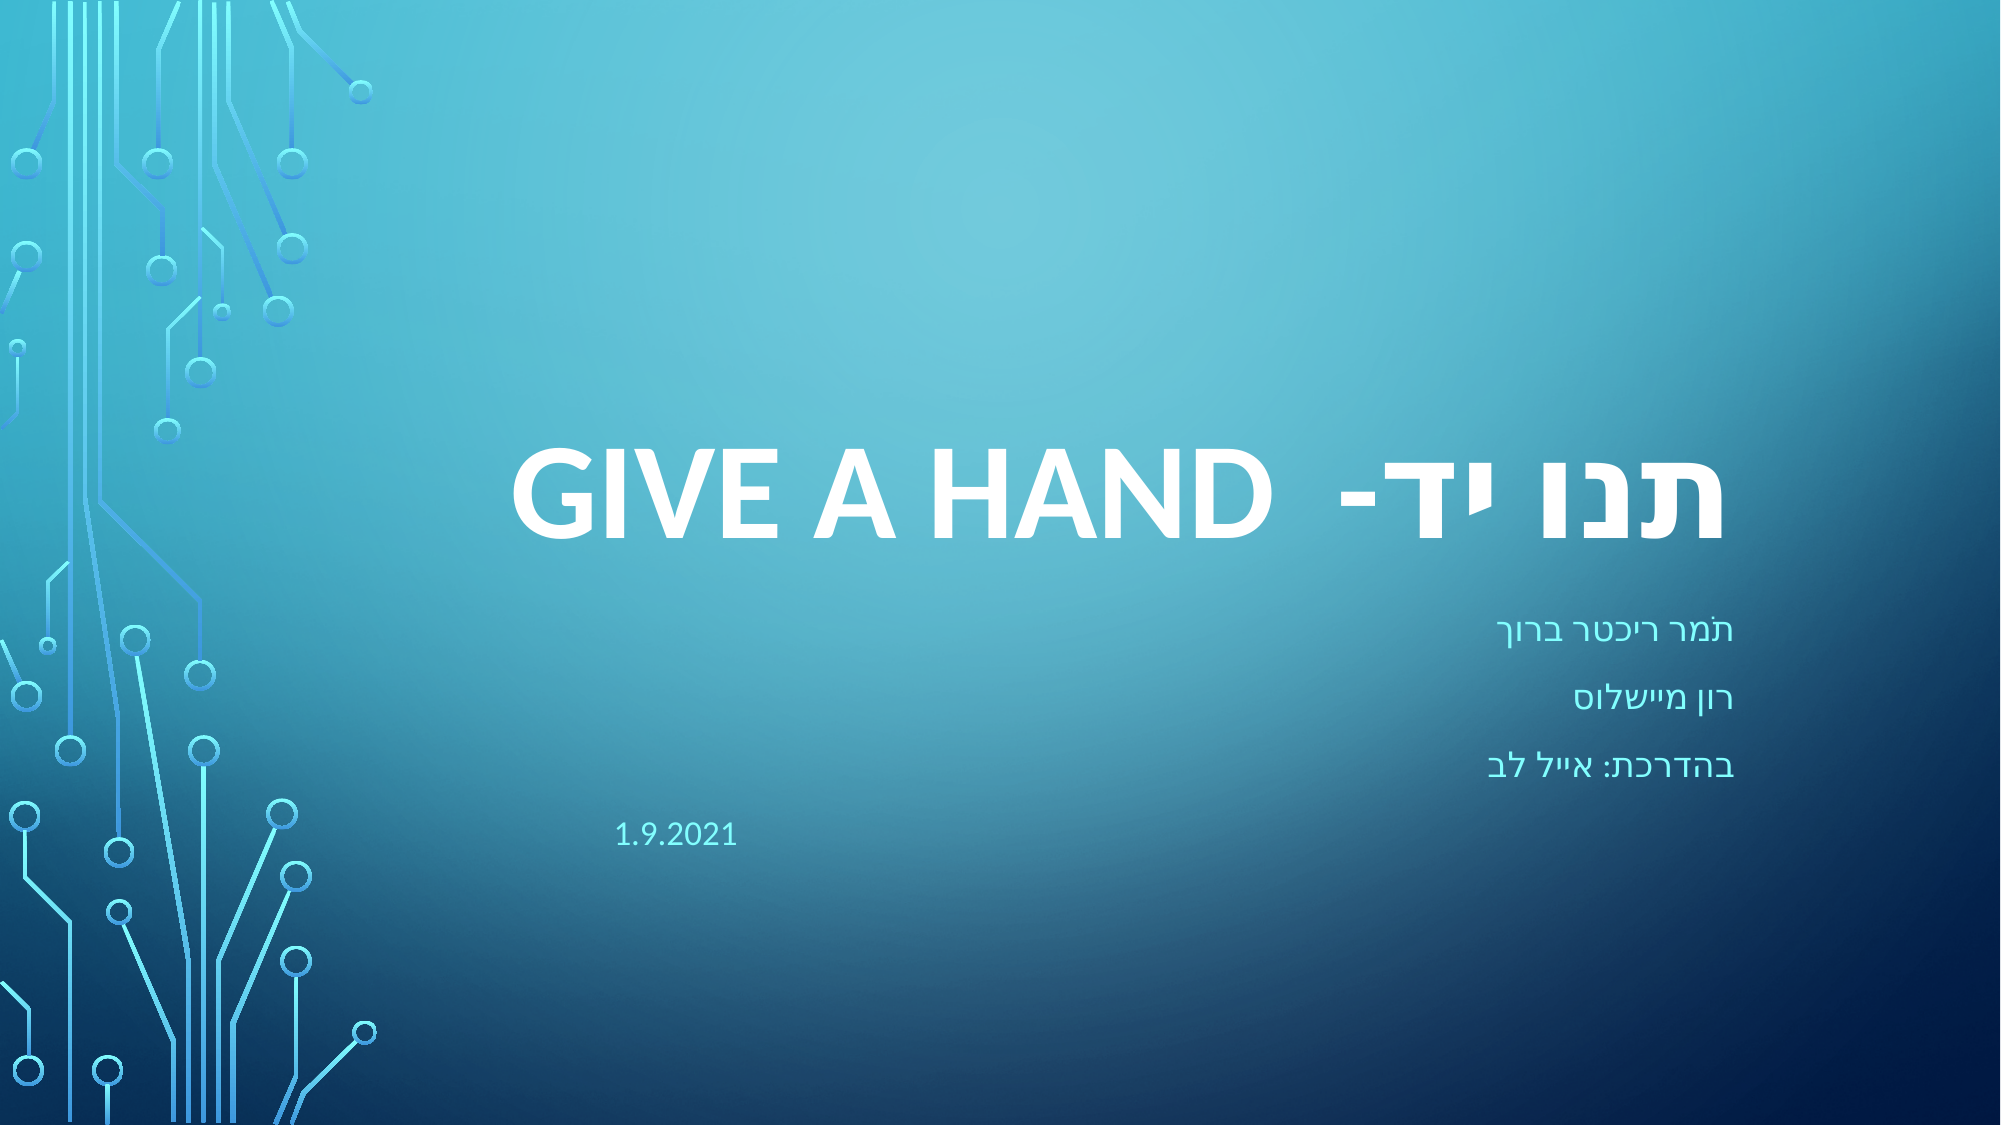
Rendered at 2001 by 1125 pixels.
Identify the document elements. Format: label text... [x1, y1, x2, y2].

subtitle תֹמר ריכטר ברוך רון מיישלוס בהדרכת: אייל לב 1.9.2021 [598, 590, 1750, 863]
title תנו יד- give A hand [307, 184, 1750, 576]
